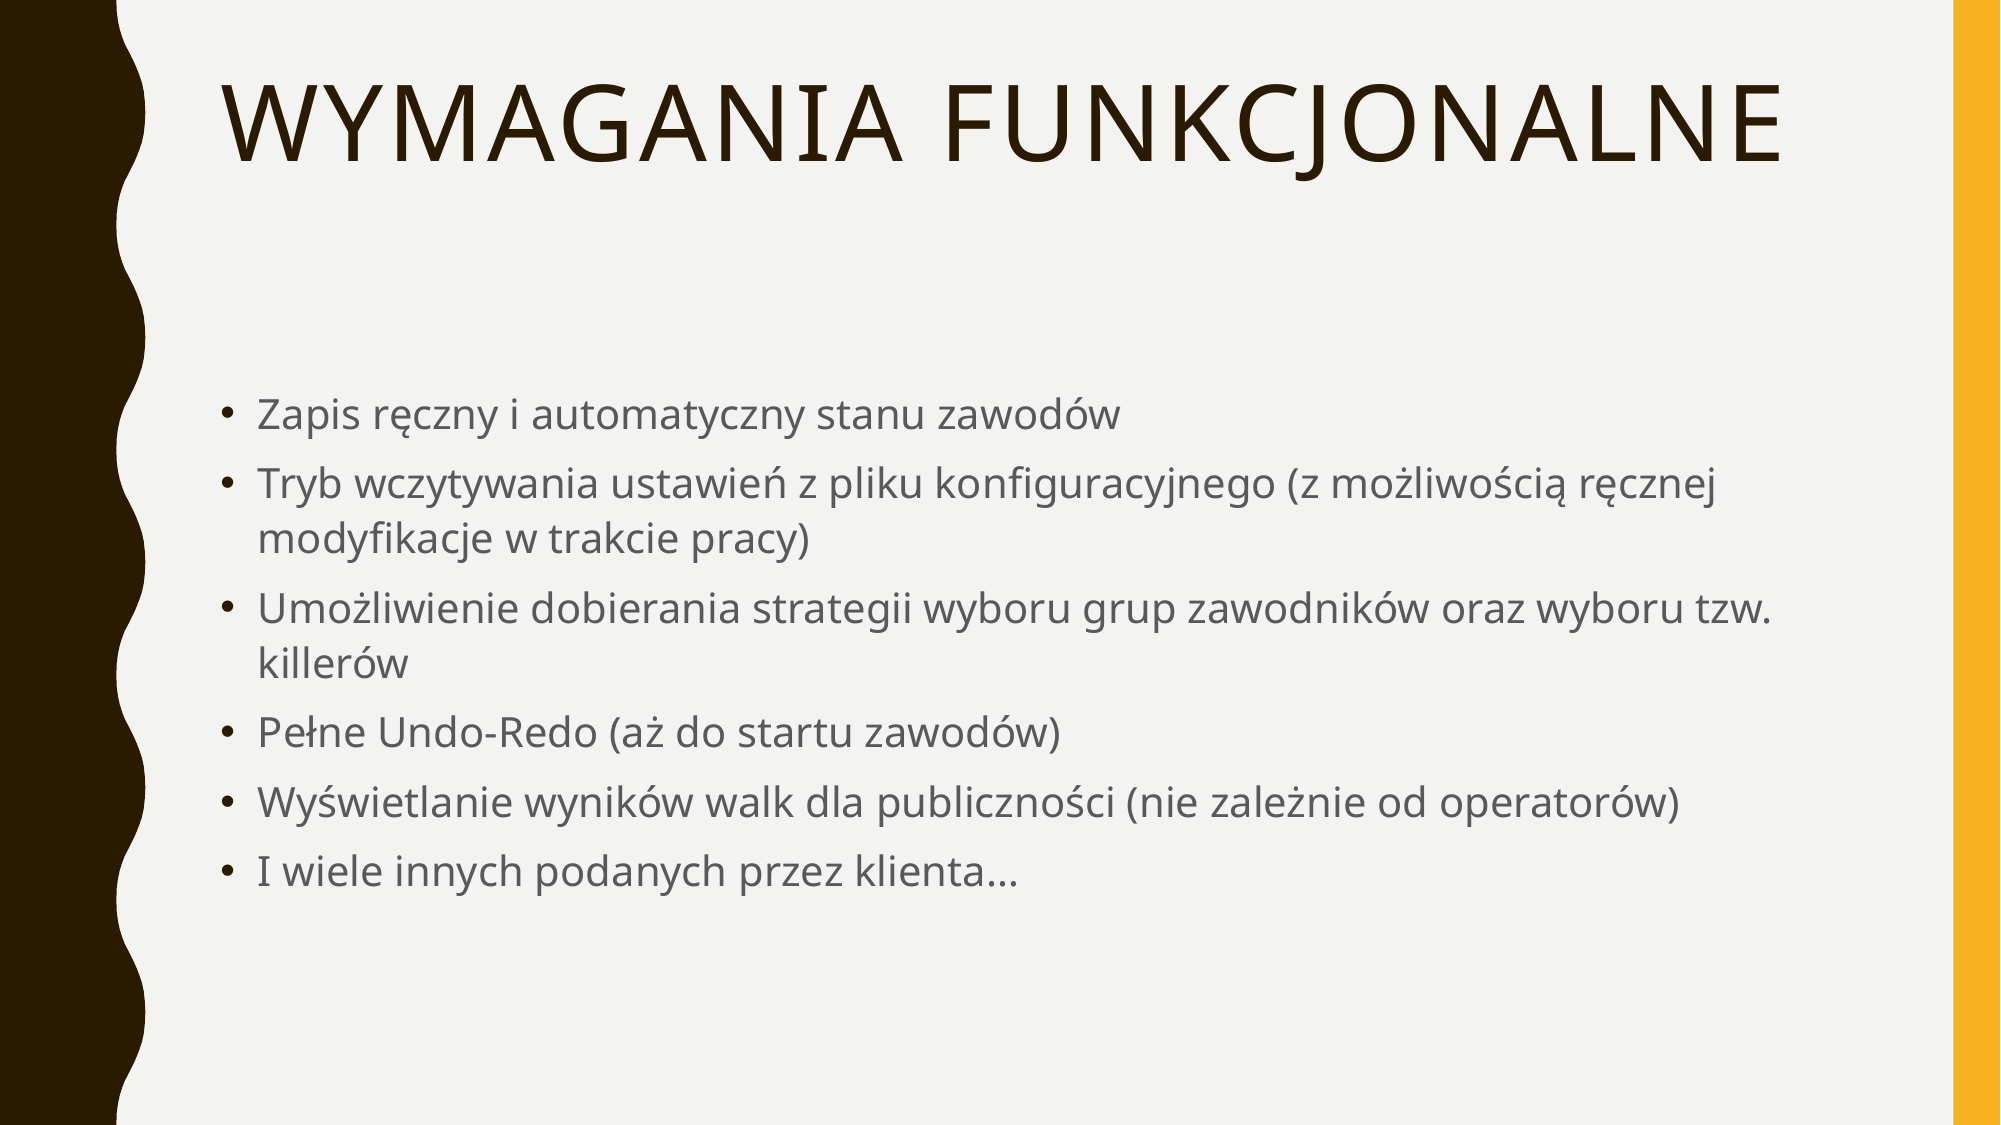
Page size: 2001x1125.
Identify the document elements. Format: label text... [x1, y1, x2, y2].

list Zapis ręczny i automatyczny stanu zawodów Tryb wczytywania ustawień z pliku konfiguracyjnego (z możliwością ręcznej modyfikacje w trakcie pracy) Umożliwienie dobierania strategii wyboru grup zawodników oraz wyboru tzw. killerów Pełne Undo-Redo (aż do startu zawodów) Wyświetlanie wyników walk dla publiczności (nie zależnie od operatorów) I wiele innych podanych przez klienta… [205, 375, 1875, 965]
title Wymagania Funkcjonalne [205, 62, 1875, 308]
